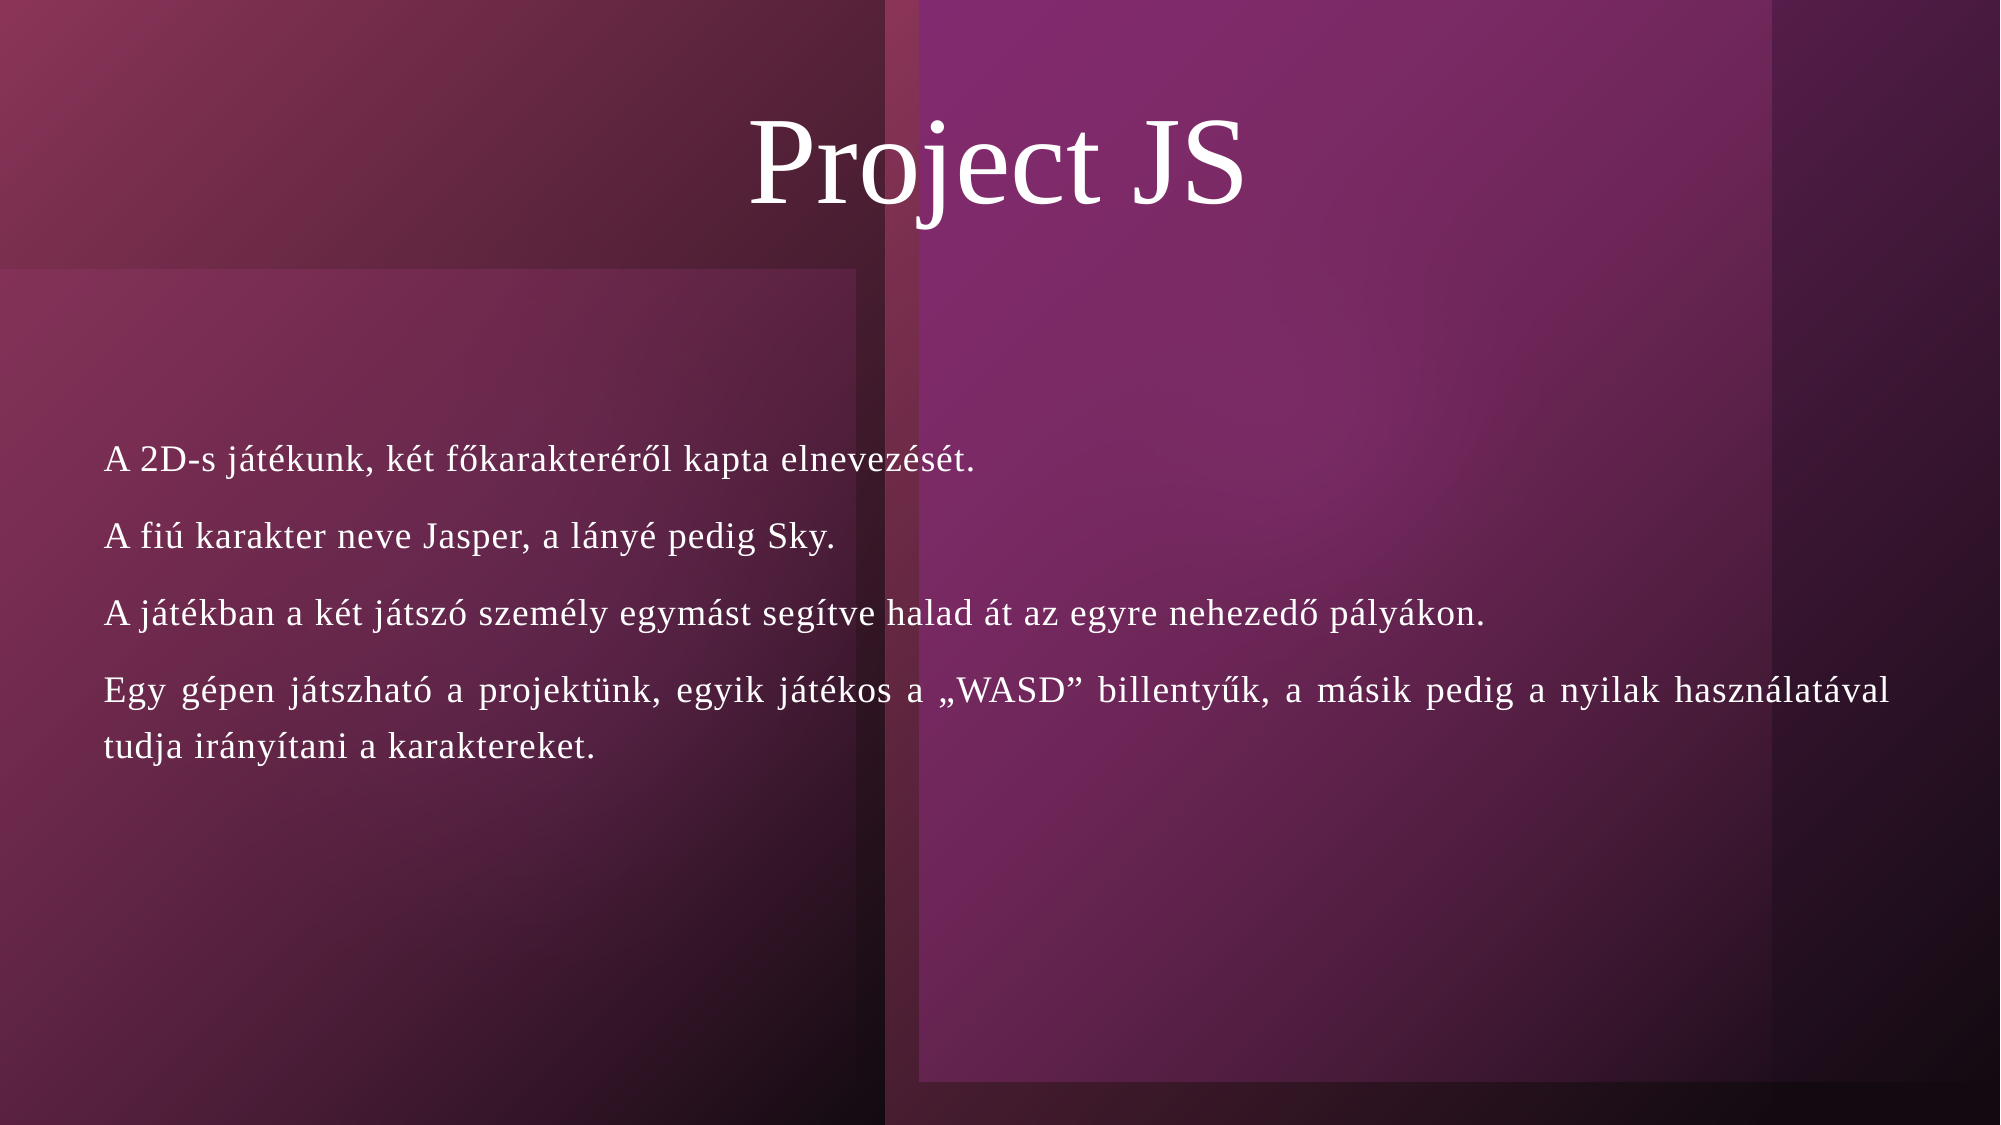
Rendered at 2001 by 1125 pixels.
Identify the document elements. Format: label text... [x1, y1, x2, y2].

list A 2D-s játékunk, két főkarakteréről kapta elnevezését. A fiú karakter neve Jasper, a lányé pedig Sky. A játékban a két játszó személy egymást segítve halad át az egyre nehezedő pályákon. Egy gépen játszható a projektünk, egyik játékos a „WASD” billentyűk, a másik pedig a nyilak használatával tudja irányítani a karaktereket. [88, 414, 1910, 1035]
title Project JS [88, 88, 1910, 386]
